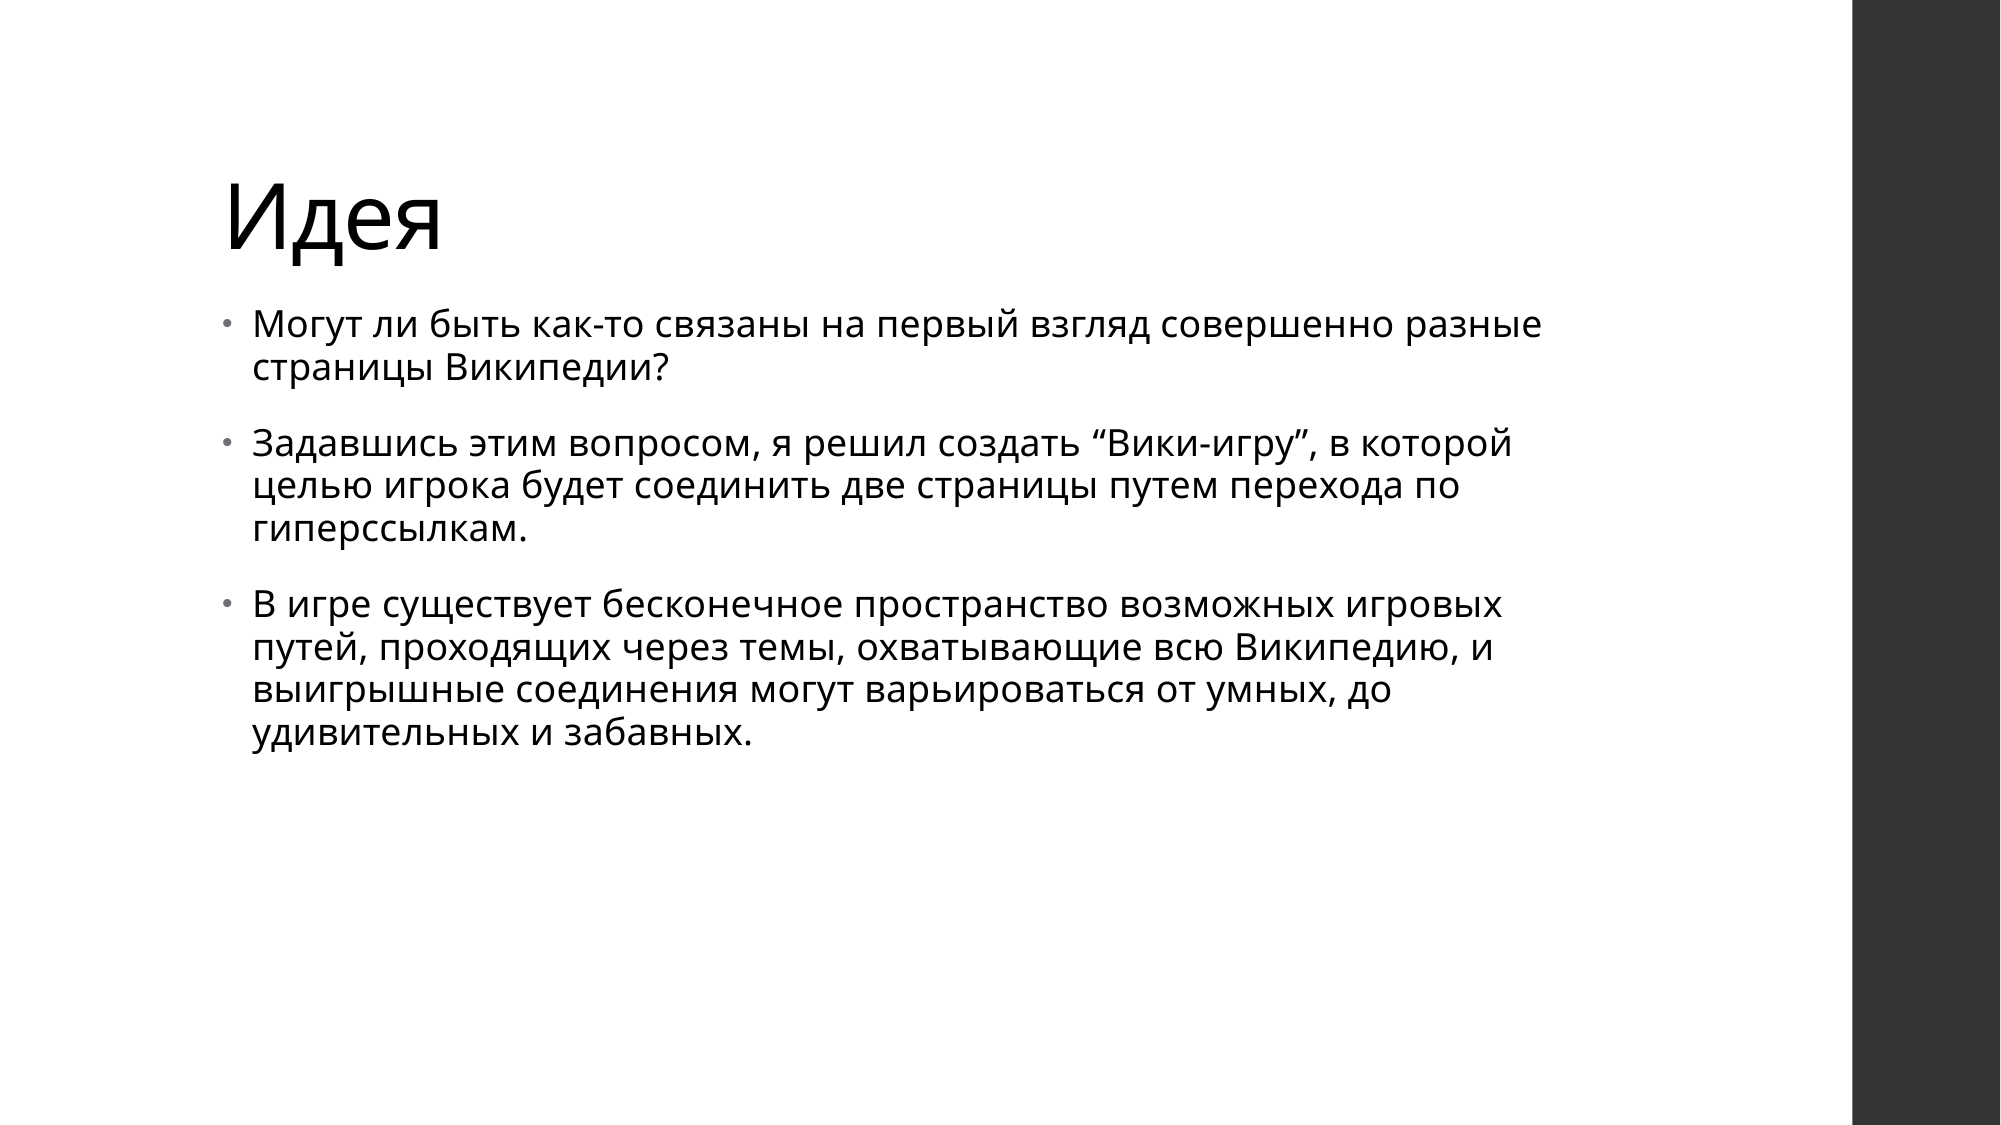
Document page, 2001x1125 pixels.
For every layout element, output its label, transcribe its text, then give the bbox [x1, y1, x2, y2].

title Идея [206, 60, 1797, 278]
list Могут ли быть как-то связаны на первый взгляд совершенно разные страницы Википедии? Задавшись этим вопросом, я решил создать “Вики-игру”, в которой целью игрока будет соединить две страницы путем перехода по гиперссылкам. В игре существует бесконечное пространство возможных игровых путей, проходящих через темы, охватывающие всю Википедию, и выигрышные соединения могут варьироваться от умных, до удивительных и забавных. [206, 295, 1617, 1010]
